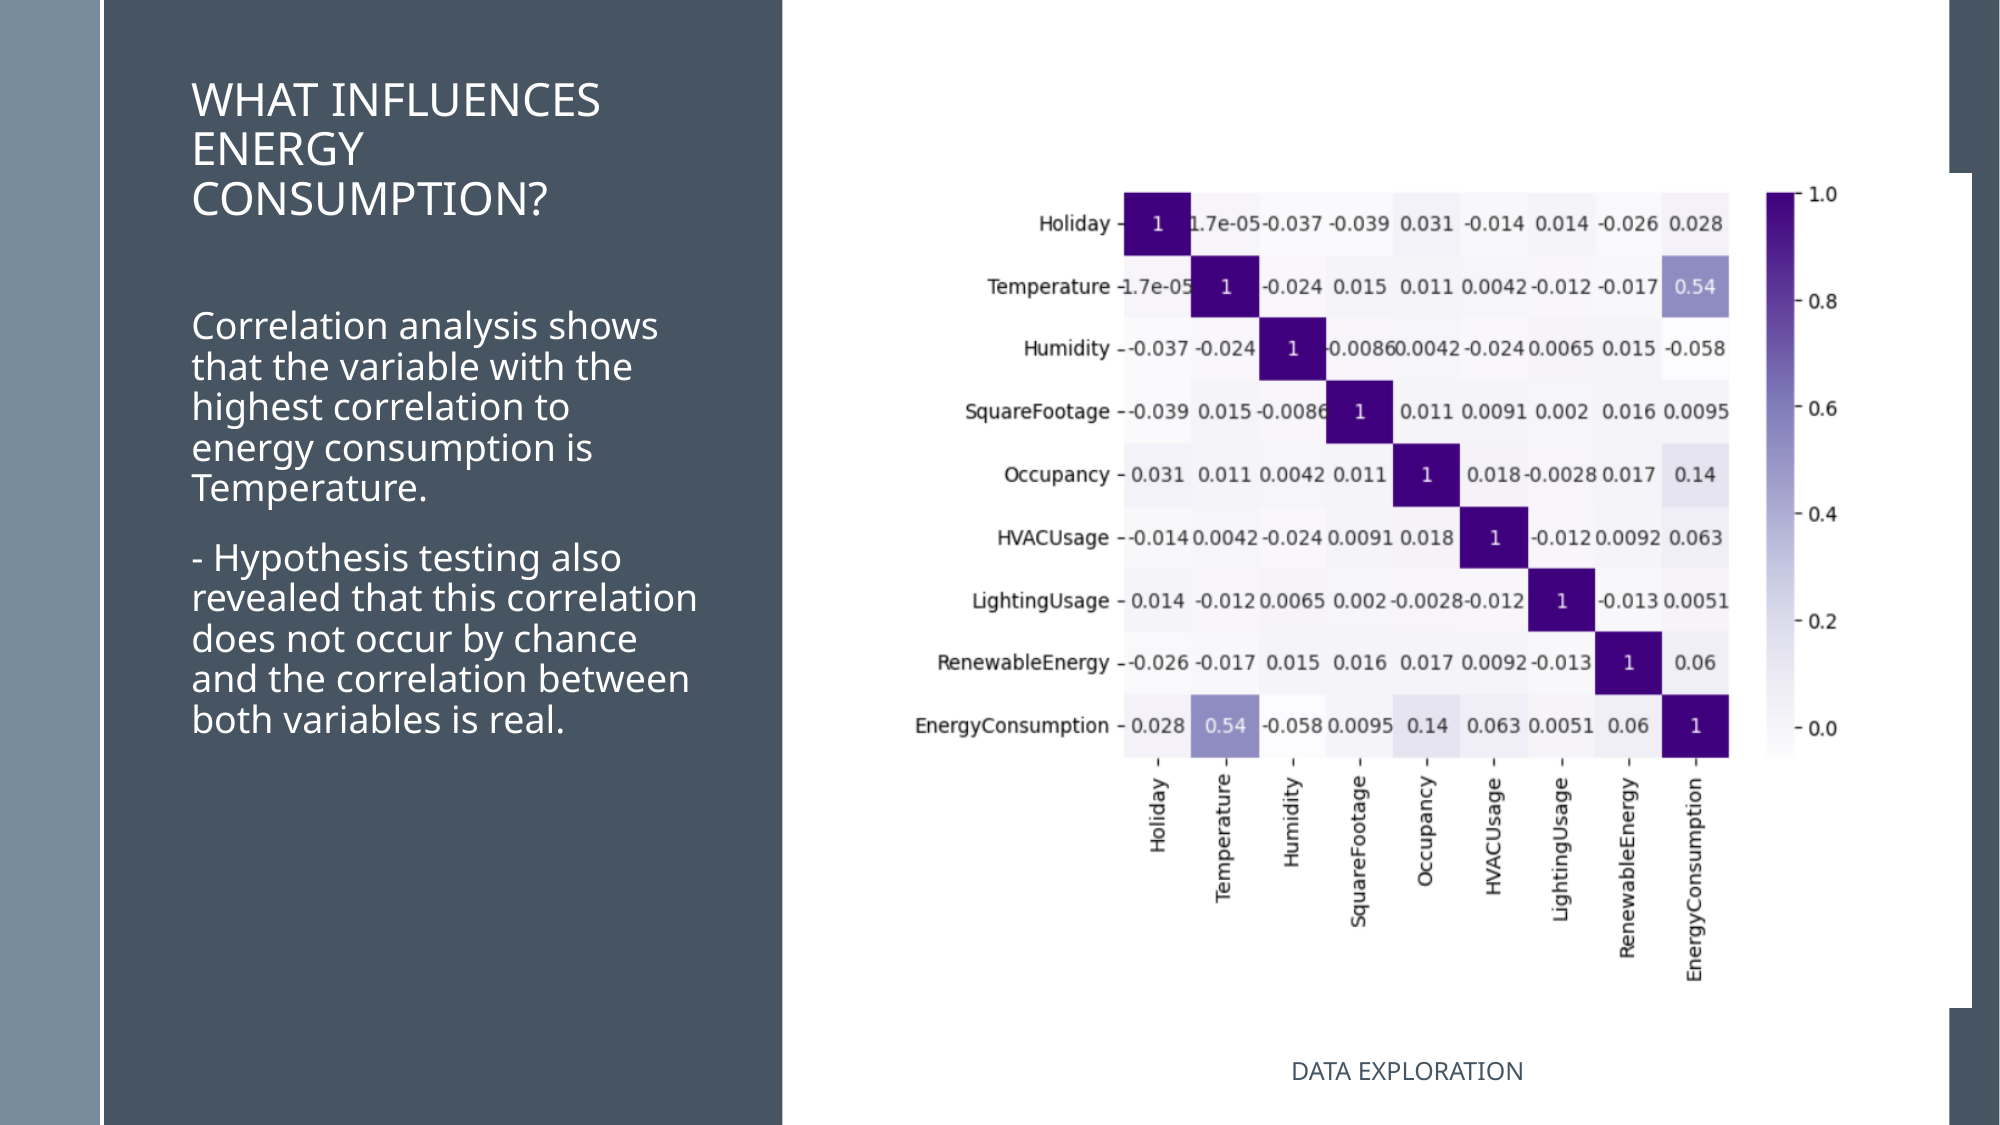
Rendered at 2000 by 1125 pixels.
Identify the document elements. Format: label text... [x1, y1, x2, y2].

picture [822, 173, 1972, 1008]
list Correlation analysis shows that the variable with the highest correlation to energy consumption is Temperature. - Hypothesis testing also revealed that this correlation does not occur by chance and the correlation between both variables is real. [176, 299, 717, 1013]
title What influences energy consumption? [176, 62, 717, 288]
footer Data Exploration [1082, 1042, 1734, 1103]
